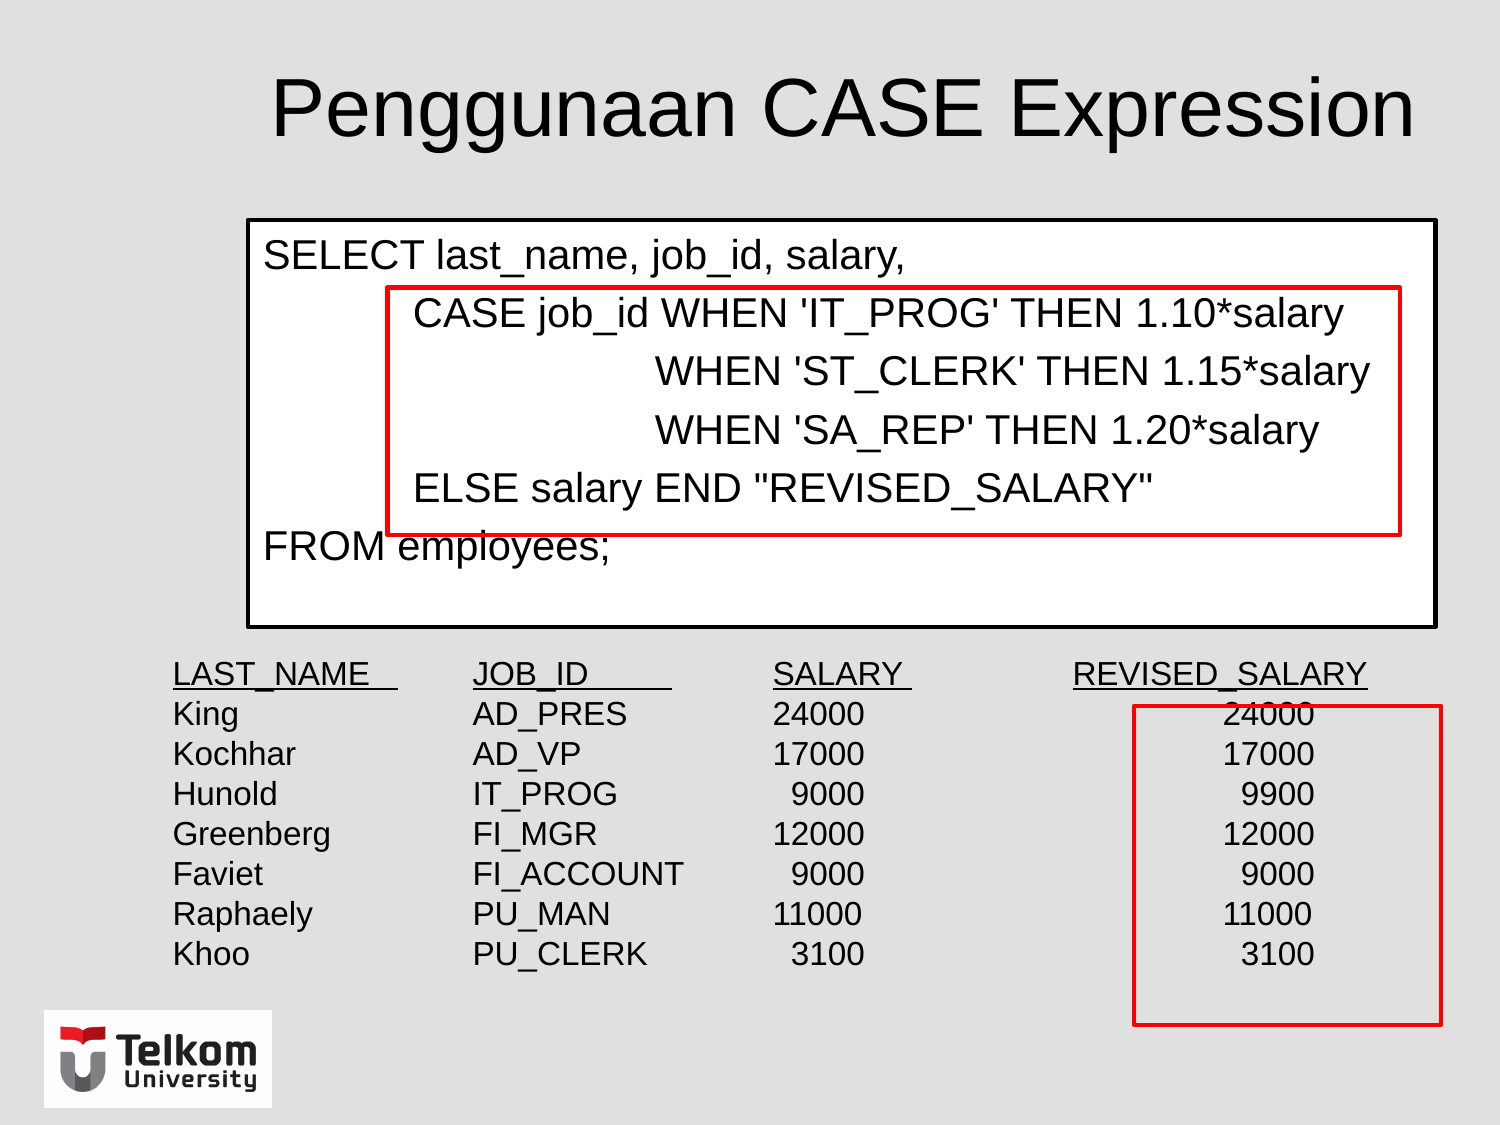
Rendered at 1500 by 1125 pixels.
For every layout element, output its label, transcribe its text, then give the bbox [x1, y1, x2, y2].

list SELECT last_name, job_id, salary, CASE job_id WHEN 'IT_PROG' THEN 1.10*salary WHEN 'ST_CLERK' THEN 1.15*salary WHEN 'SA_REP' THEN 1.20*salary ELSE salary END "REVISED_SALARY" FROM employees; [246, 218, 1438, 629]
text_box [385, 285, 1402, 537]
text_box [1132, 704, 1443, 1027]
text_box LAST_NAME JOB_ID SALARY REVISED_SALARY King AD_PRES 24000 24000 Kochhar AD_VP 17000 17000 Hunold IT_PROG 9000 9900 Greenberg FI_MGR 12000 12000 Faviet FI_ACCOUNT 9000 9000 Raphaely PU_MAN 11000 11000 Khoo PU_CLERK 3100 3100 [157, 645, 1435, 980]
picture [44, 1010, 272, 1108]
title Penggunaan CASE Expression [218, 45, 1471, 161]
